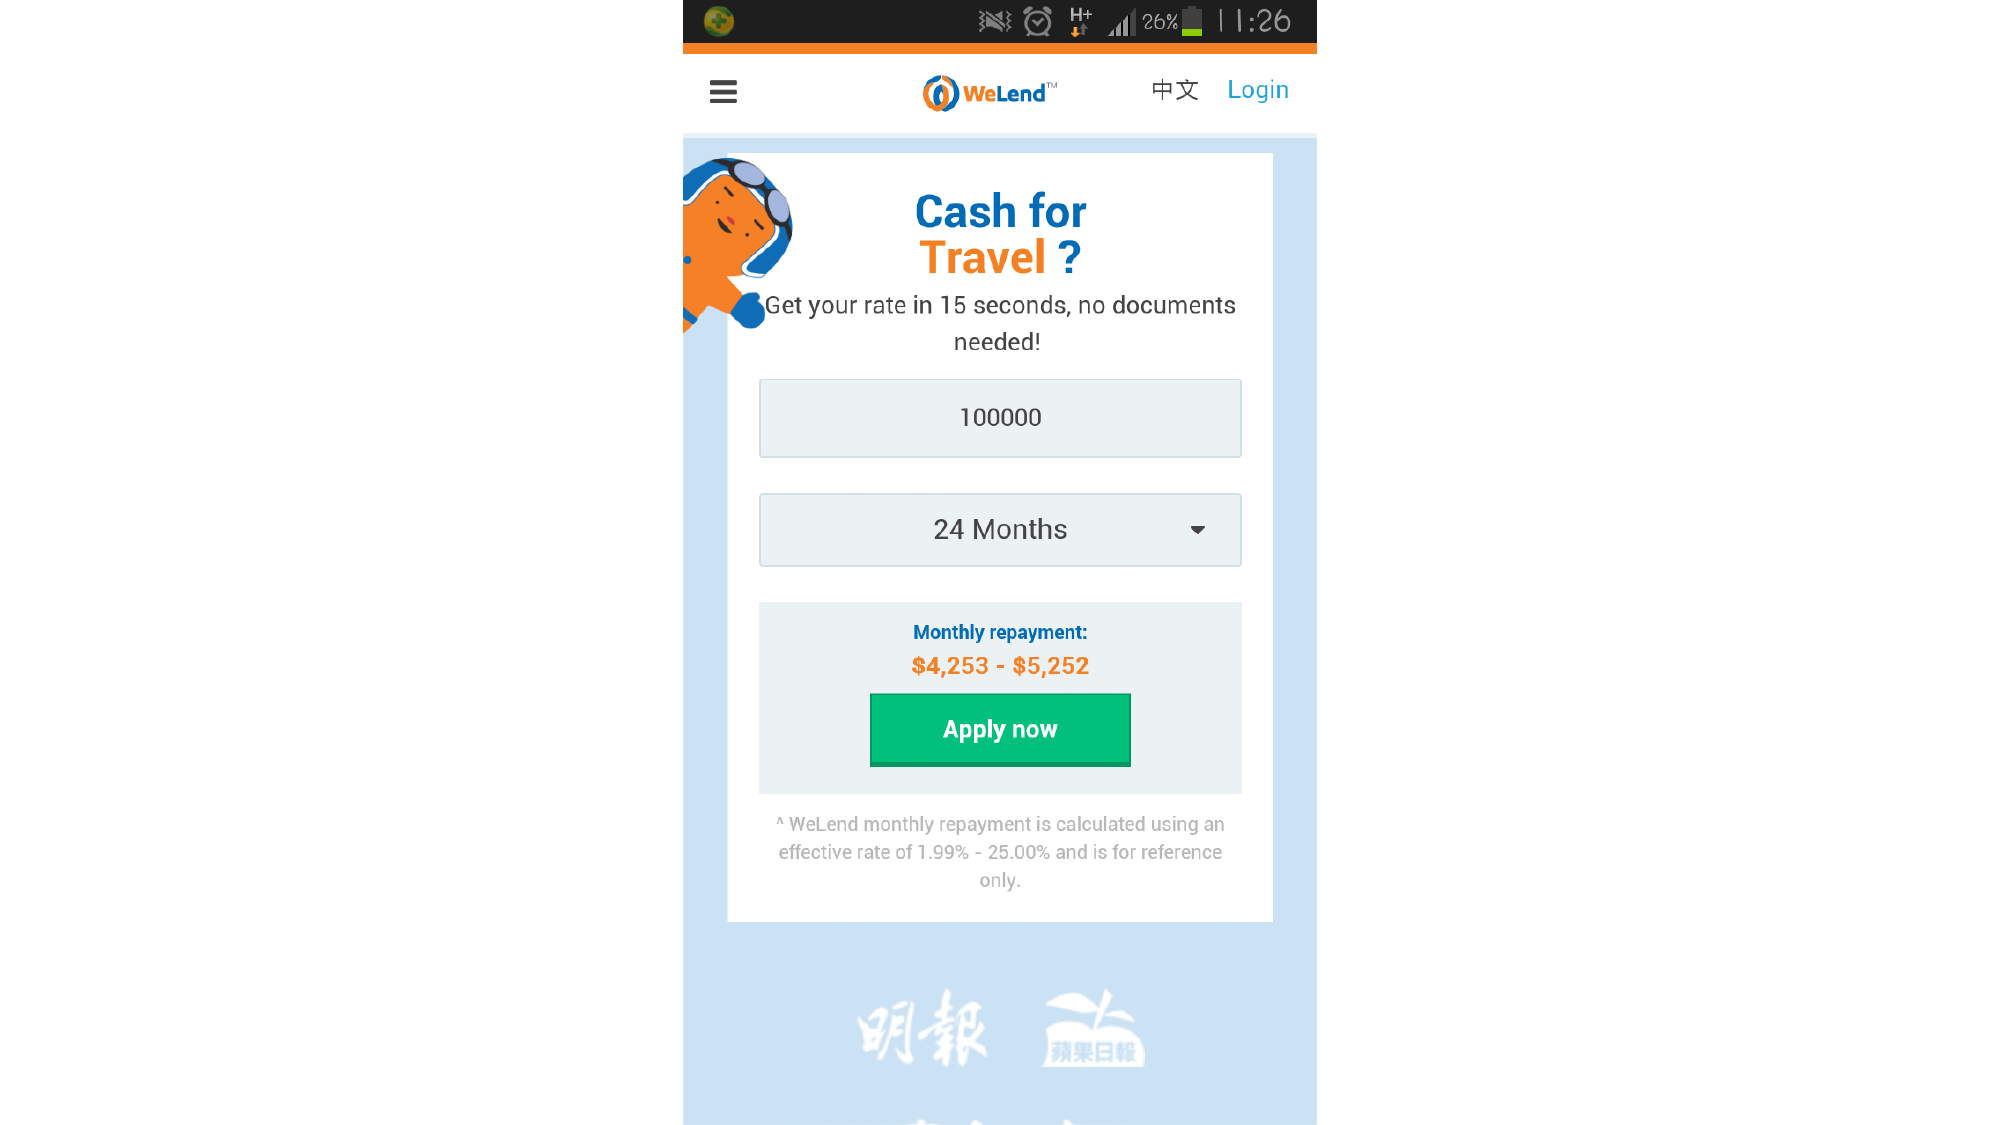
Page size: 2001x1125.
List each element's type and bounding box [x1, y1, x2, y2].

picture [683, 0, 1317, 1125]
